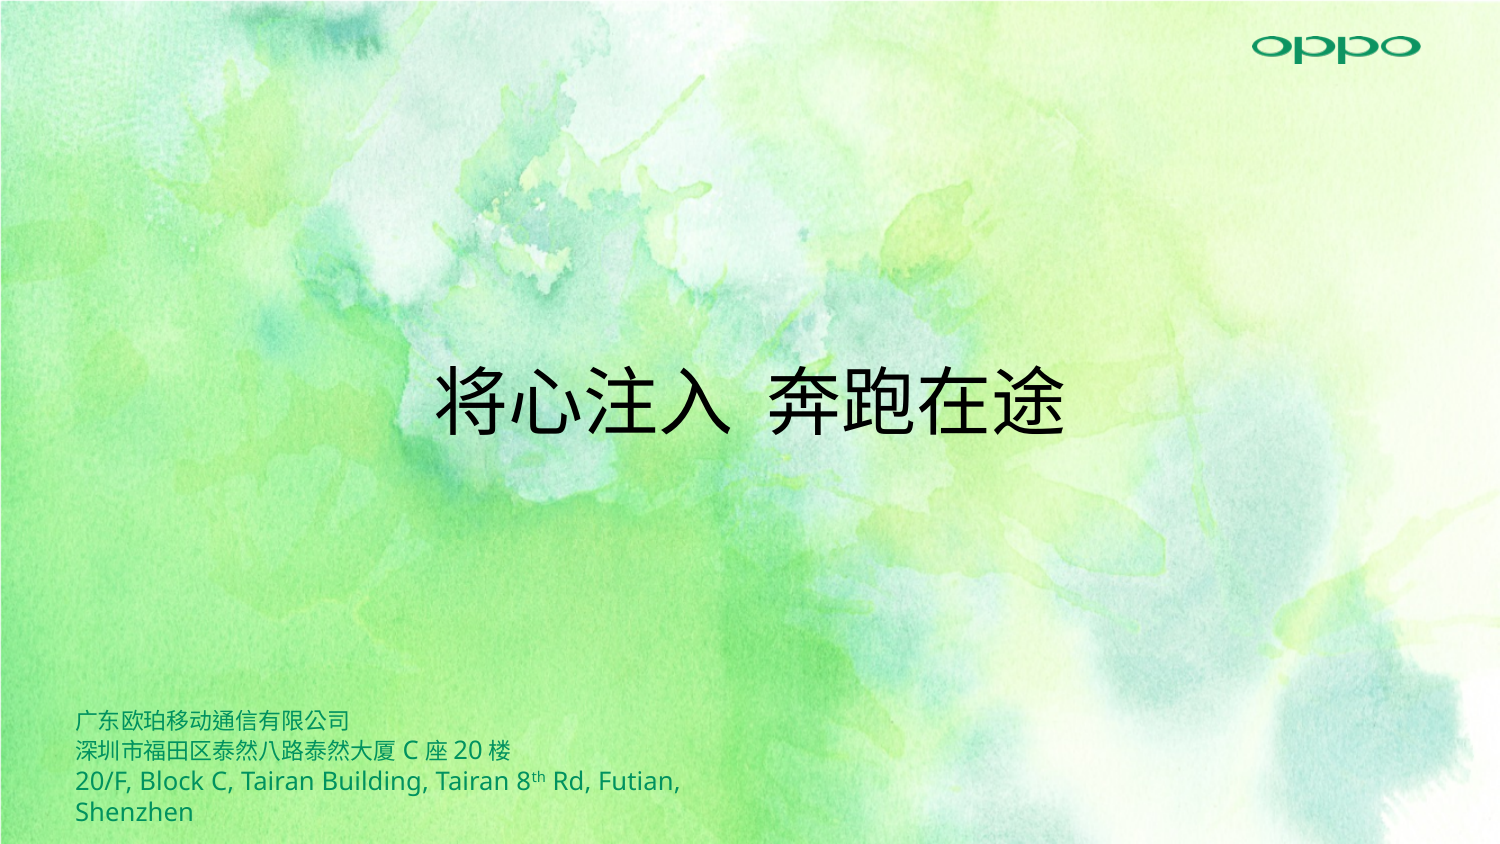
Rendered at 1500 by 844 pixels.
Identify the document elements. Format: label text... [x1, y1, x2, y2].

picture [2, 452, 1500, 844]
picture [2, 2, 1500, 346]
text_box 将心注入 奔跑在途 [0, 346, 1500, 452]
